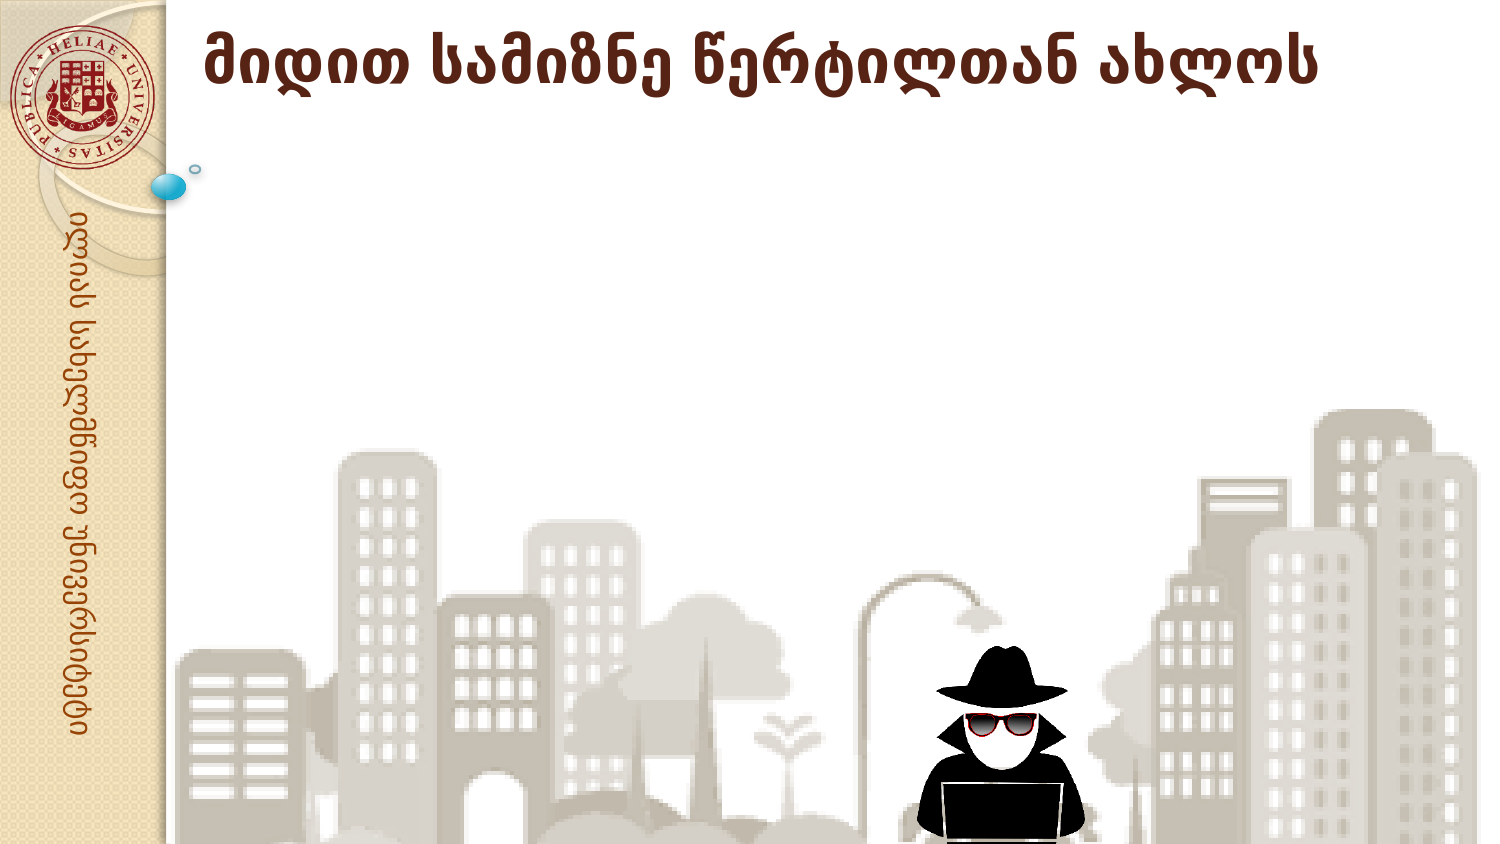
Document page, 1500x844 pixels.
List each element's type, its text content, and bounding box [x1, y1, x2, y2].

text_box ილიას სახელმწიფო უნივერსიტეტი [56, 196, 110, 812]
picture [170, 409, 1500, 844]
picture [8, 22, 157, 173]
title მიდით სამიზნე წერტილთან ახლოს [187, 5, 1463, 104]
